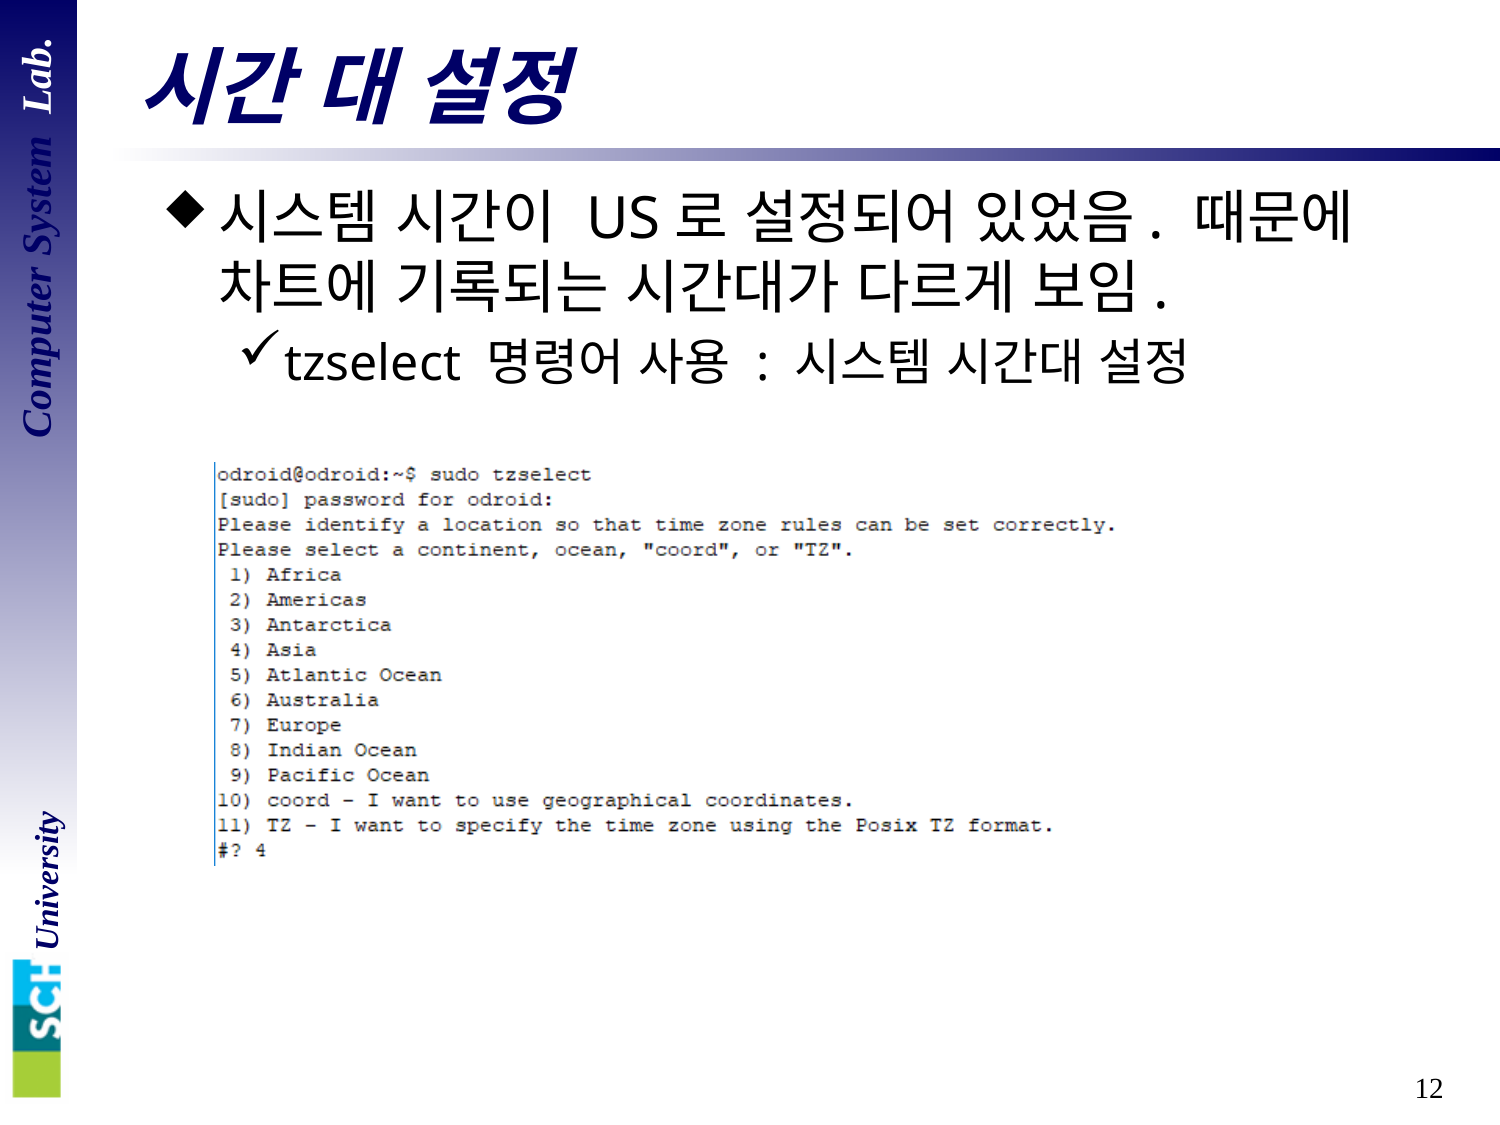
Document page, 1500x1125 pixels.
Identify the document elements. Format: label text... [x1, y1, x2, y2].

title 시간 대 설정 [123, 25, 1460, 143]
picture [214, 462, 1340, 866]
list 시스템 시간이 US로 설정되어 있었음. 때문에 차트에 기록되는 시간대가 다르게 보임. tzselect 명령어 사용 : 시스템 시간대 설정 [147, 172, 1469, 1034]
picture [5, 952, 69, 1104]
